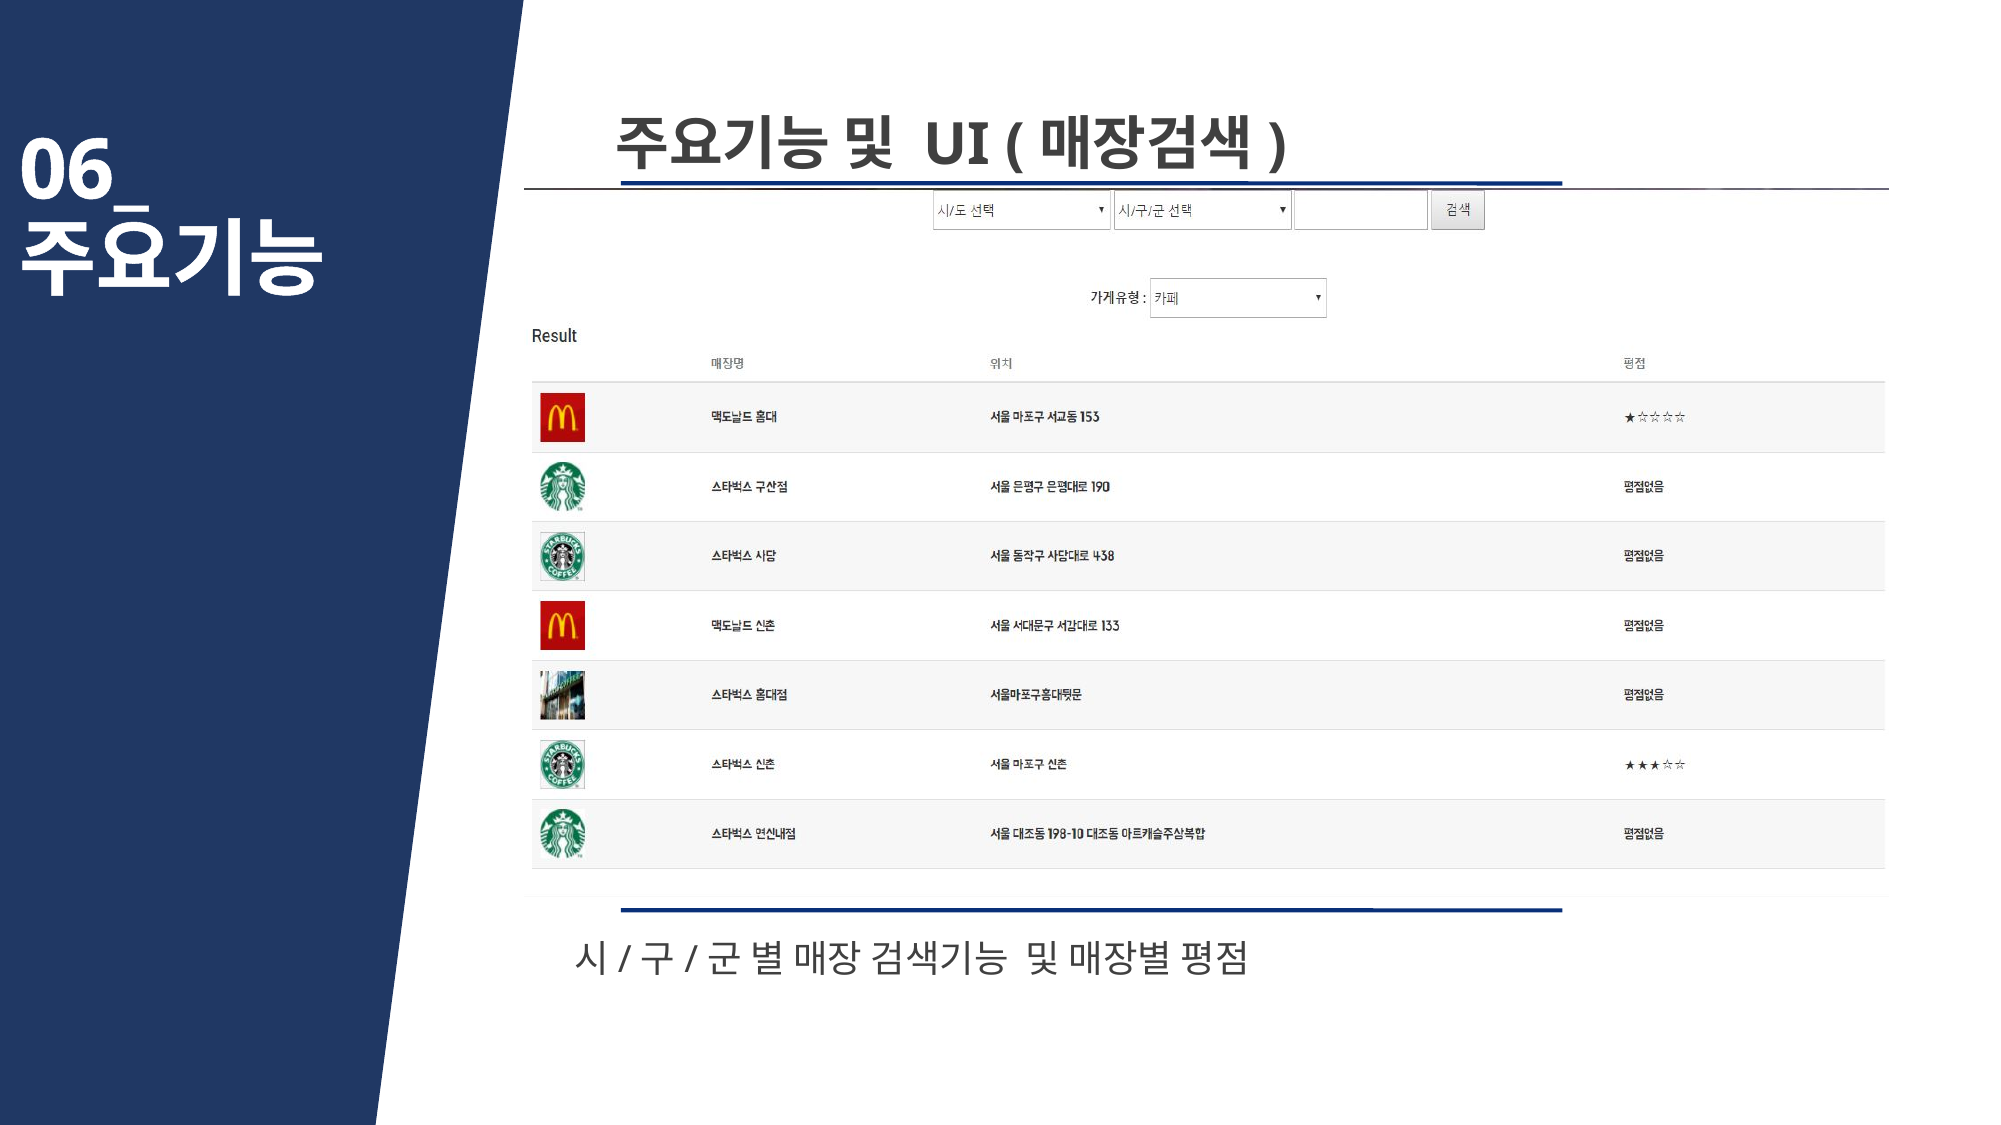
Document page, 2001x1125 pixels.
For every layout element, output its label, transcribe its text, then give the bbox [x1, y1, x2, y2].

text_box [0, 0, 525, 1125]
picture [524, 188, 1889, 897]
text_box 06_ 주요기능 [4, 89, 482, 343]
text_box [600, 927, 1878, 1063]
text_box 주요기능 및 UI (매장검색) [600, 106, 1333, 188]
text_box 시/구/군 별 매장 검색기능 및 매장별 평점 [559, 927, 1800, 988]
